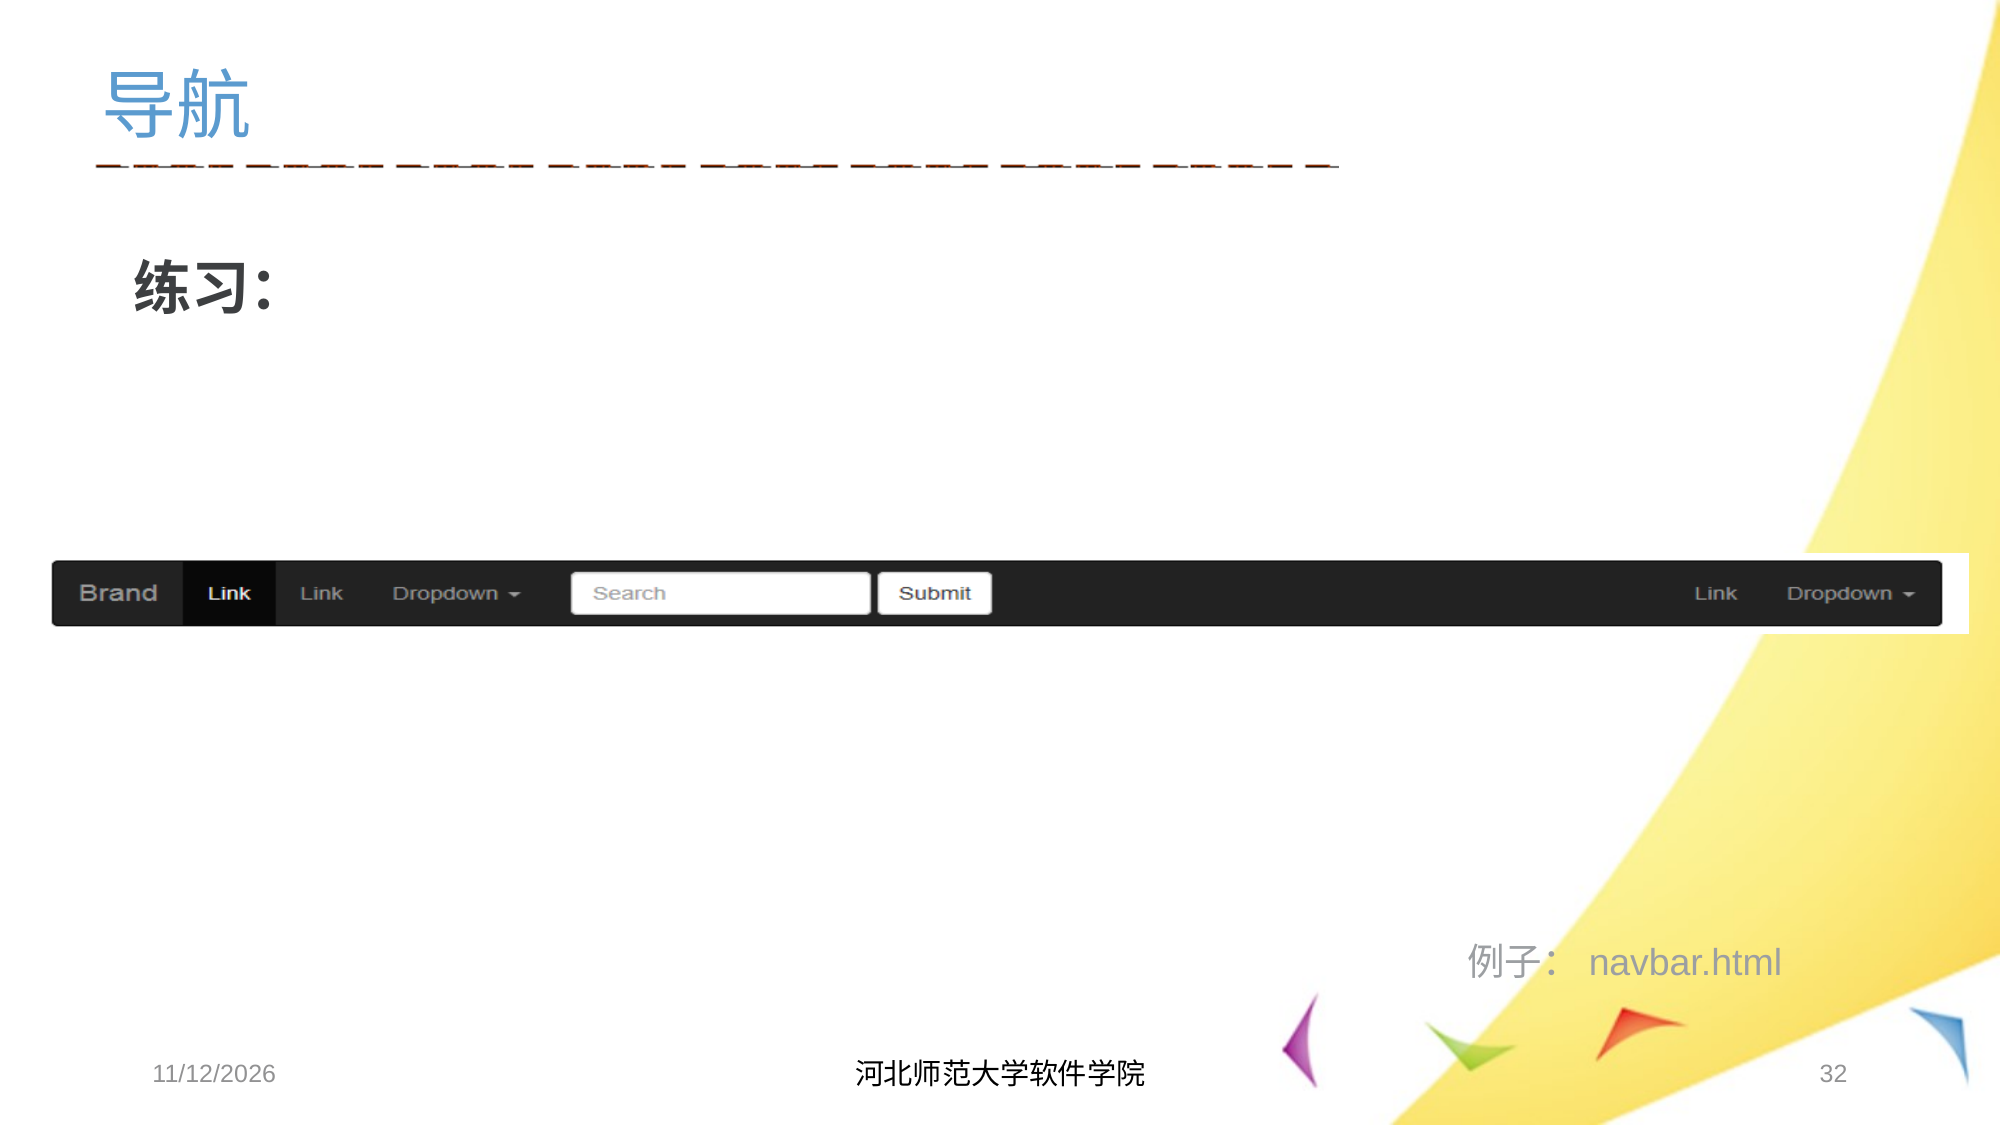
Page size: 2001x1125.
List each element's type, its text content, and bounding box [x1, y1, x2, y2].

picture [39, 0, 2000, 1125]
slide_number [137, 1042, 588, 1103]
slide_number 32 [1412, 1042, 1863, 1103]
footer 河北师范大学软件学院 [662, 1042, 1338, 1103]
title 导航 [86, 43, 1914, 162]
text_box 练习： [118, 243, 324, 329]
text_box 例子：navbar.html [1452, 930, 1798, 991]
